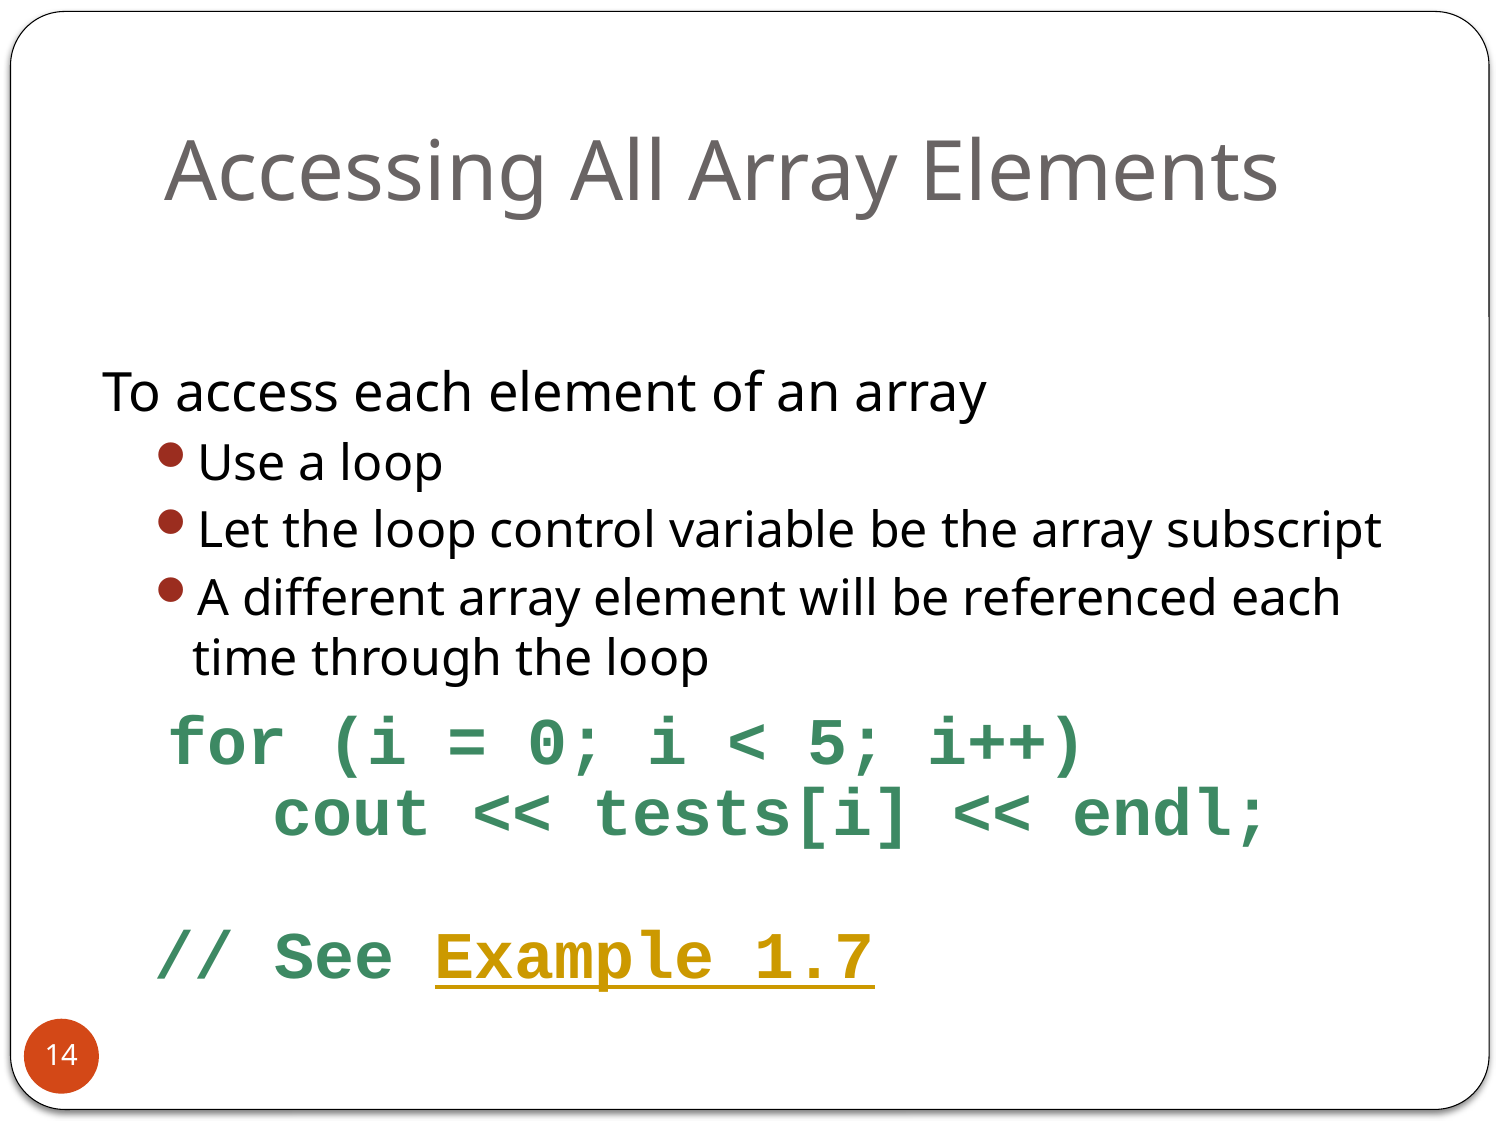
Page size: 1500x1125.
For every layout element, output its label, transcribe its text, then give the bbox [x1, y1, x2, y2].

list To access each element of an array Use a loop Let the loop control variable be the array subscript A different array element will be referenced each time through the loop for (i = 0; i < 5; i++) cout << tests[i] << endl; // See Example 1.7 [87, 350, 1413, 1013]
slide_number 14 [23, 1018, 99, 1094]
title Accessing All Array Elements [150, 45, 1425, 233]
